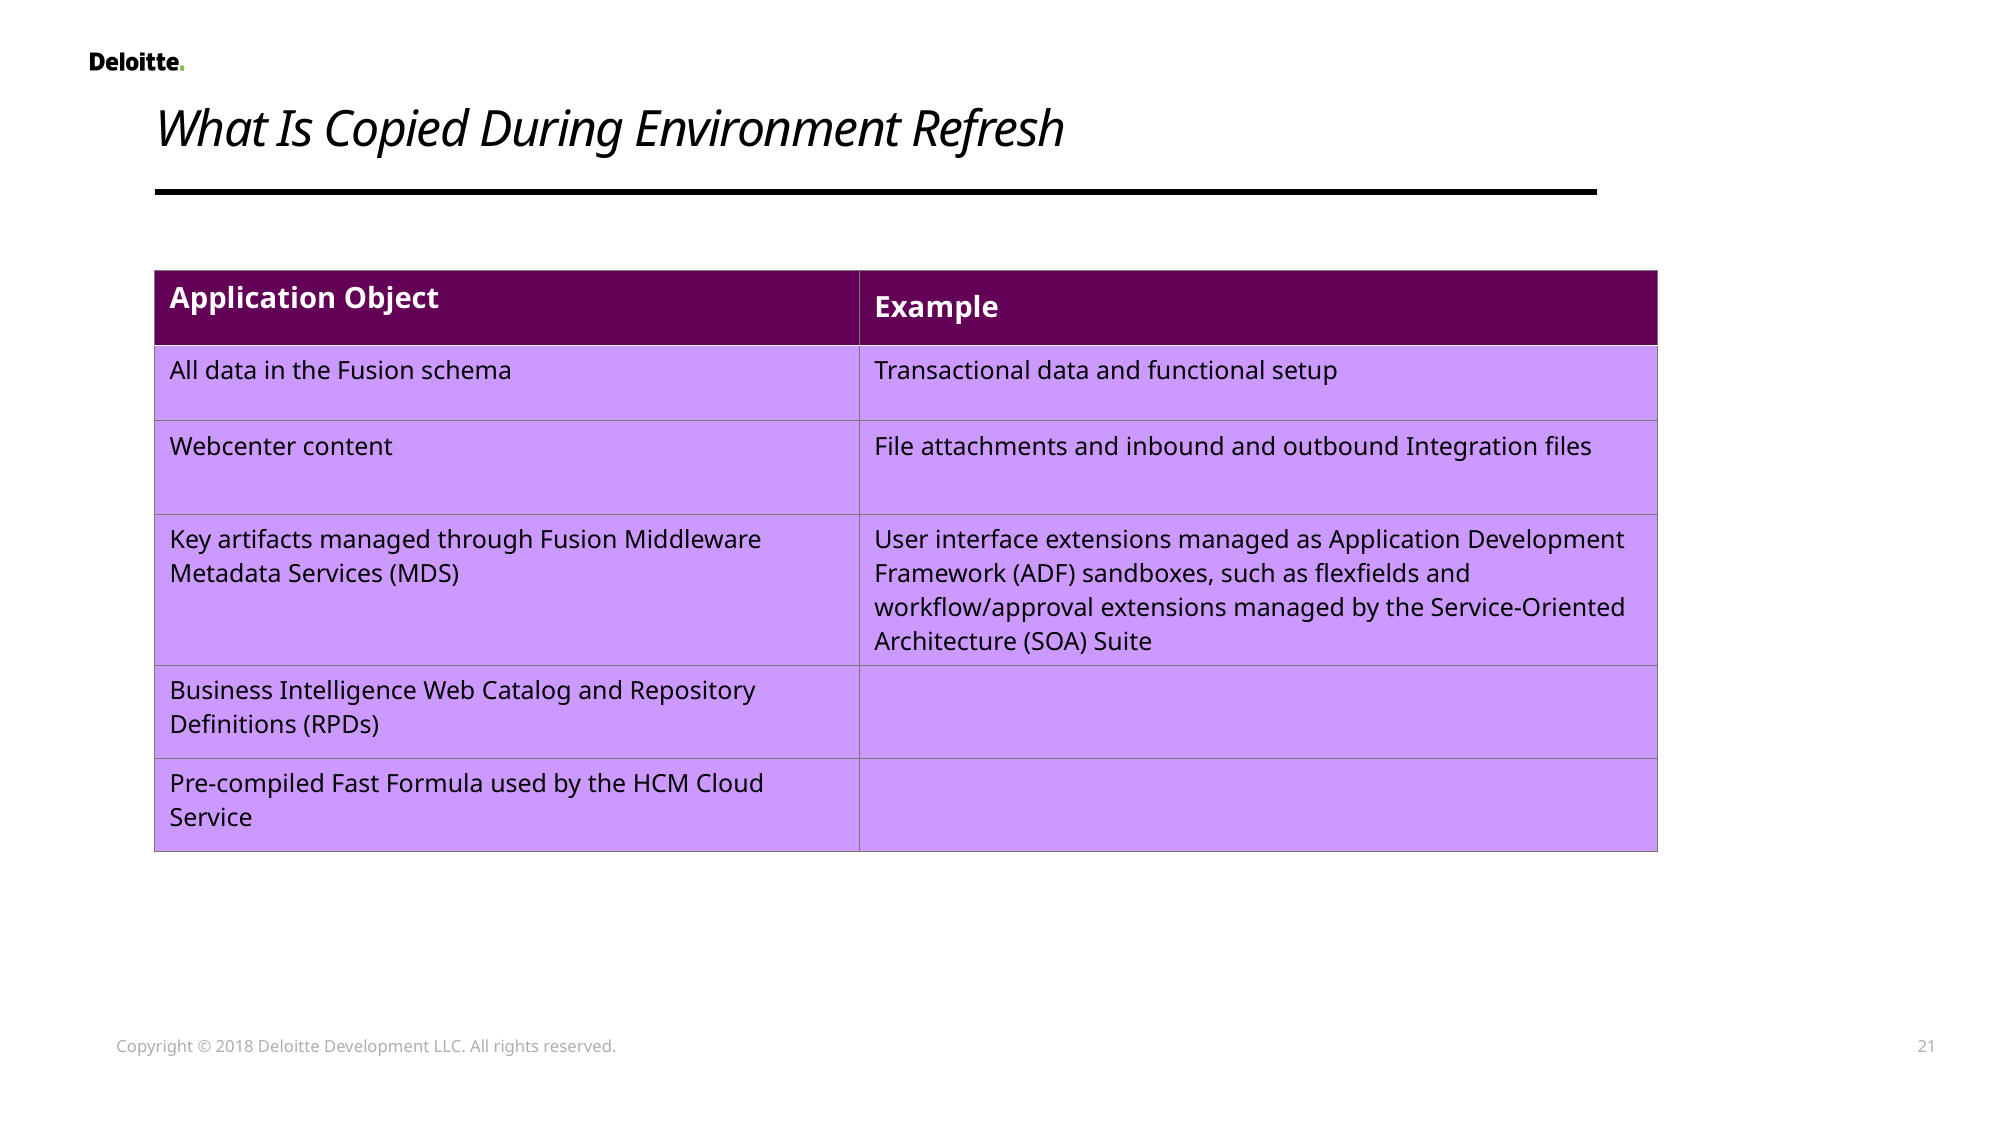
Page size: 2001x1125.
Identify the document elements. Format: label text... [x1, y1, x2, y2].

table_cell Webcenter content [155, 421, 859, 514]
table_cell All data in the Fusion schema [155, 346, 859, 420]
table_header Example [860, 271, 1657, 345]
title What Is Copied During Environment Refresh [90, 100, 1912, 163]
table_cell Transactional data and functional setup [860, 346, 1657, 420]
table_header Application Object [155, 271, 859, 345]
table_cell Pre-compiled Fast Formula used by the HCM Cloud Service [155, 759, 859, 851]
table_cell File attachments and inbound and outbound Integration files [860, 421, 1657, 514]
table_cell [860, 666, 1657, 758]
table_cell [860, 759, 1657, 851]
table_cell User interface extensions managed as Application Development Framework (ADF) sandboxes, such as flexfields and workflow/approval extensions managed by the Service-Oriented Architecture (SOA) Suite [860, 515, 1657, 665]
table_cell Key artifacts managed through Fusion Middleware Metadata Services (MDS) [155, 515, 859, 665]
table_cell Business Intelligence Web Catalog and Repository Definitions (RPDs) [155, 666, 859, 758]
